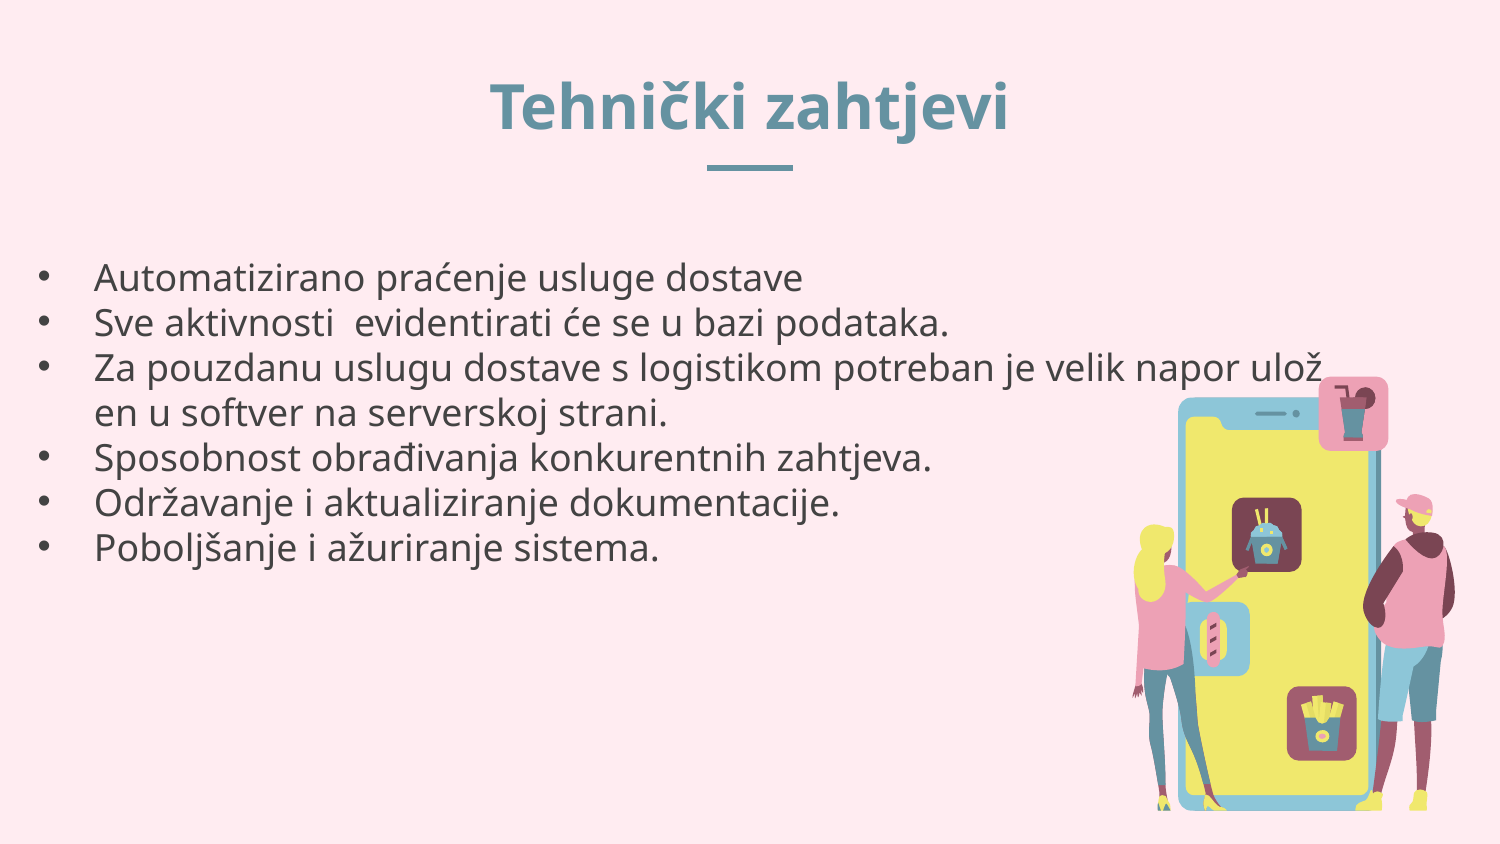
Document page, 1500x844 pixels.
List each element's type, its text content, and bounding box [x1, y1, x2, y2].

title Tehnički zahtjevi [130, 33, 1370, 157]
subtitle Automatizirano praćenje usluge dostave Sve aktivnosti evidentirati će se u bazi podataka. Za pouzdanu uslugu dostave s logistikom potreban je velik napor uložen u softver na serverskoj strani. Sposobnost obrađivanja konkurentnih zahtjeva. Održavanje i aktualiziranje dokumentacije. Poboljšanje i ažuriranje sistema. [4, 238, 1342, 844]
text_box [1131, 376, 1460, 811]
